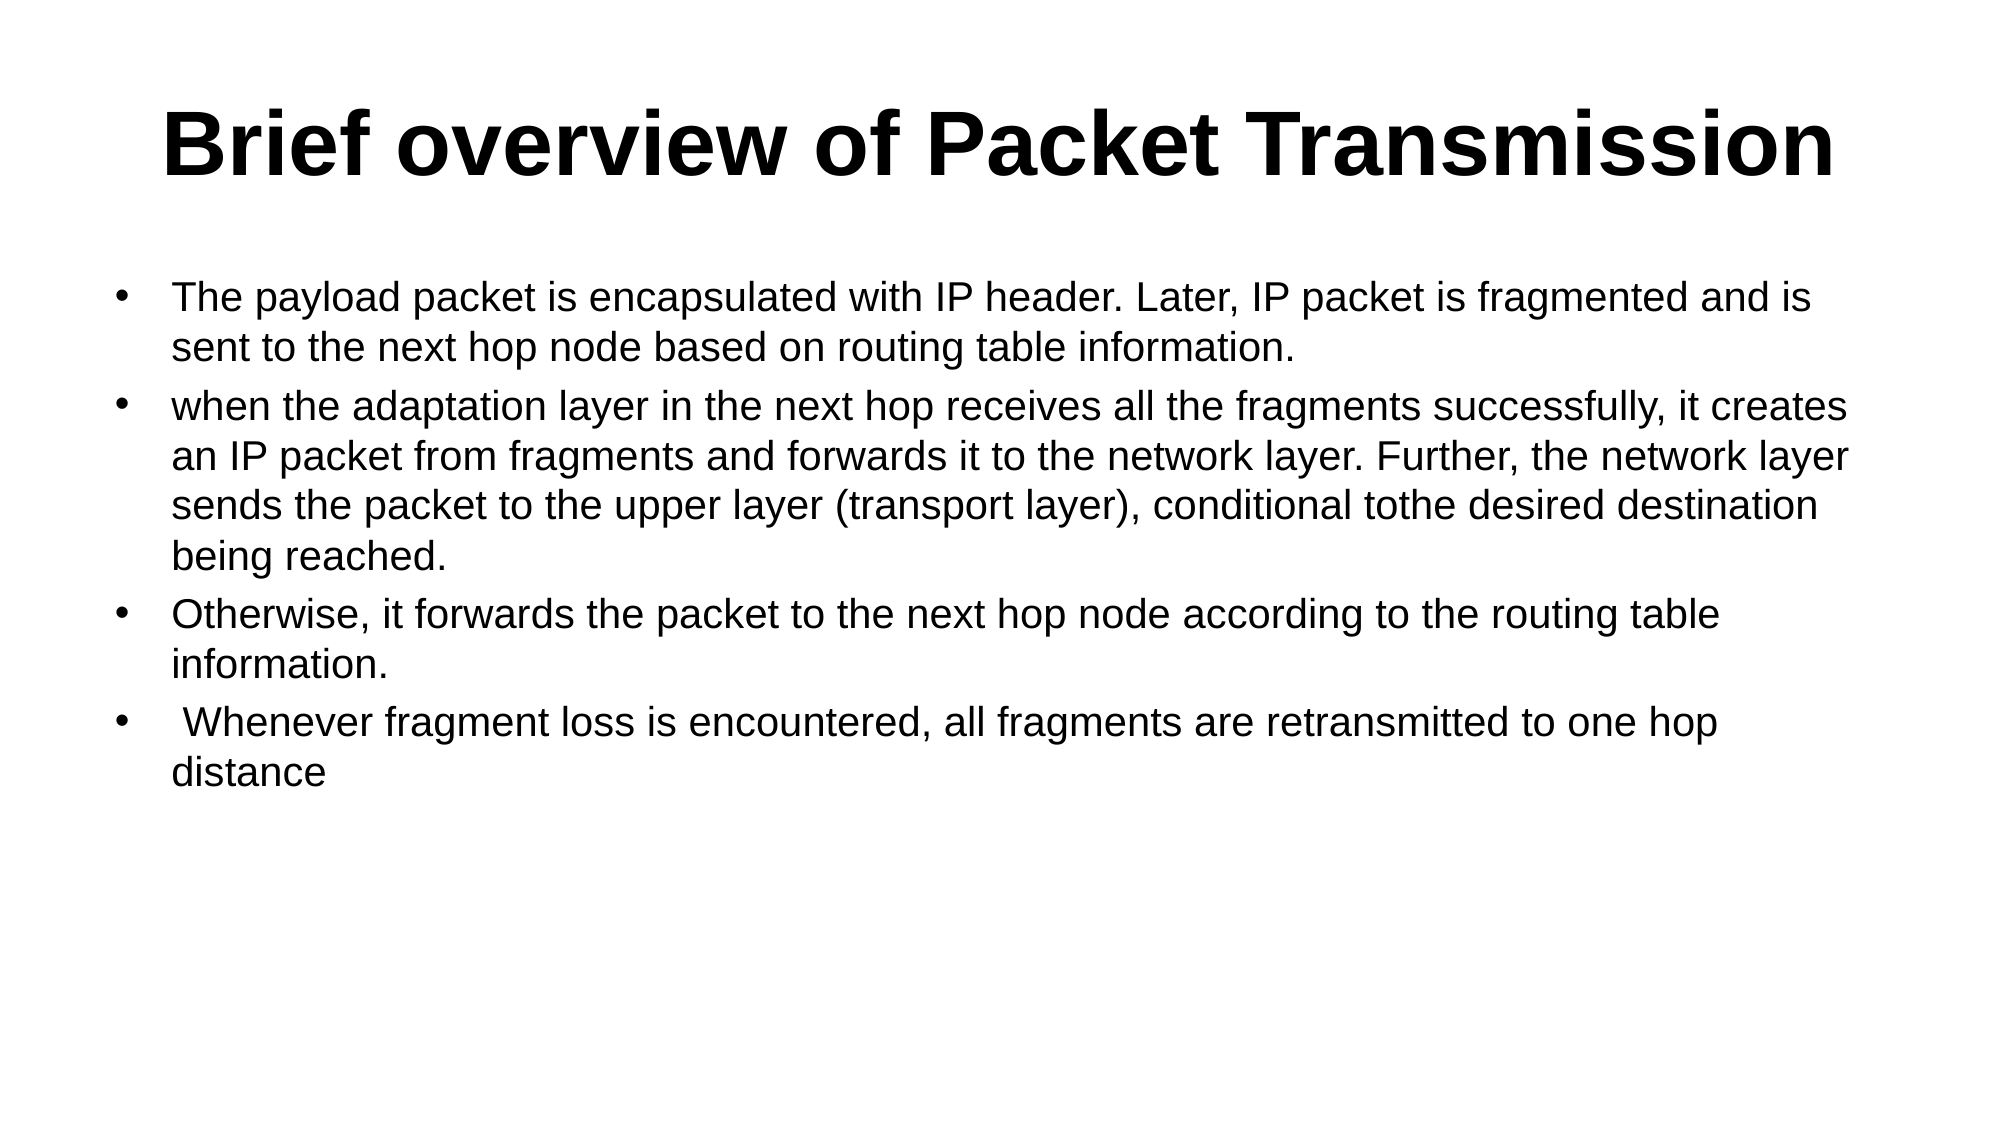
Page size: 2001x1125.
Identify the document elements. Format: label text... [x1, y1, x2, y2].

list The payload packet is encapsulated with IP header. Later, IP packet is fragmented and is sent to the next hop node based on routing table information. when the adaptation layer in the next hop receives all the fragments successfully, it creates an IP packet from fragments and forwards it to the network layer. Further, the network layer sends the packet to the upper layer (transport layer), conditional tothe desired destination being reached. Otherwise, it forwards the packet to the next hop node according to the routing table information. Whenever fragment loss is encountered, all fragments are retransmitted to one hop distance [99, 262, 1900, 1005]
title Brief overview of Packet Transmission [99, 45, 1900, 233]
